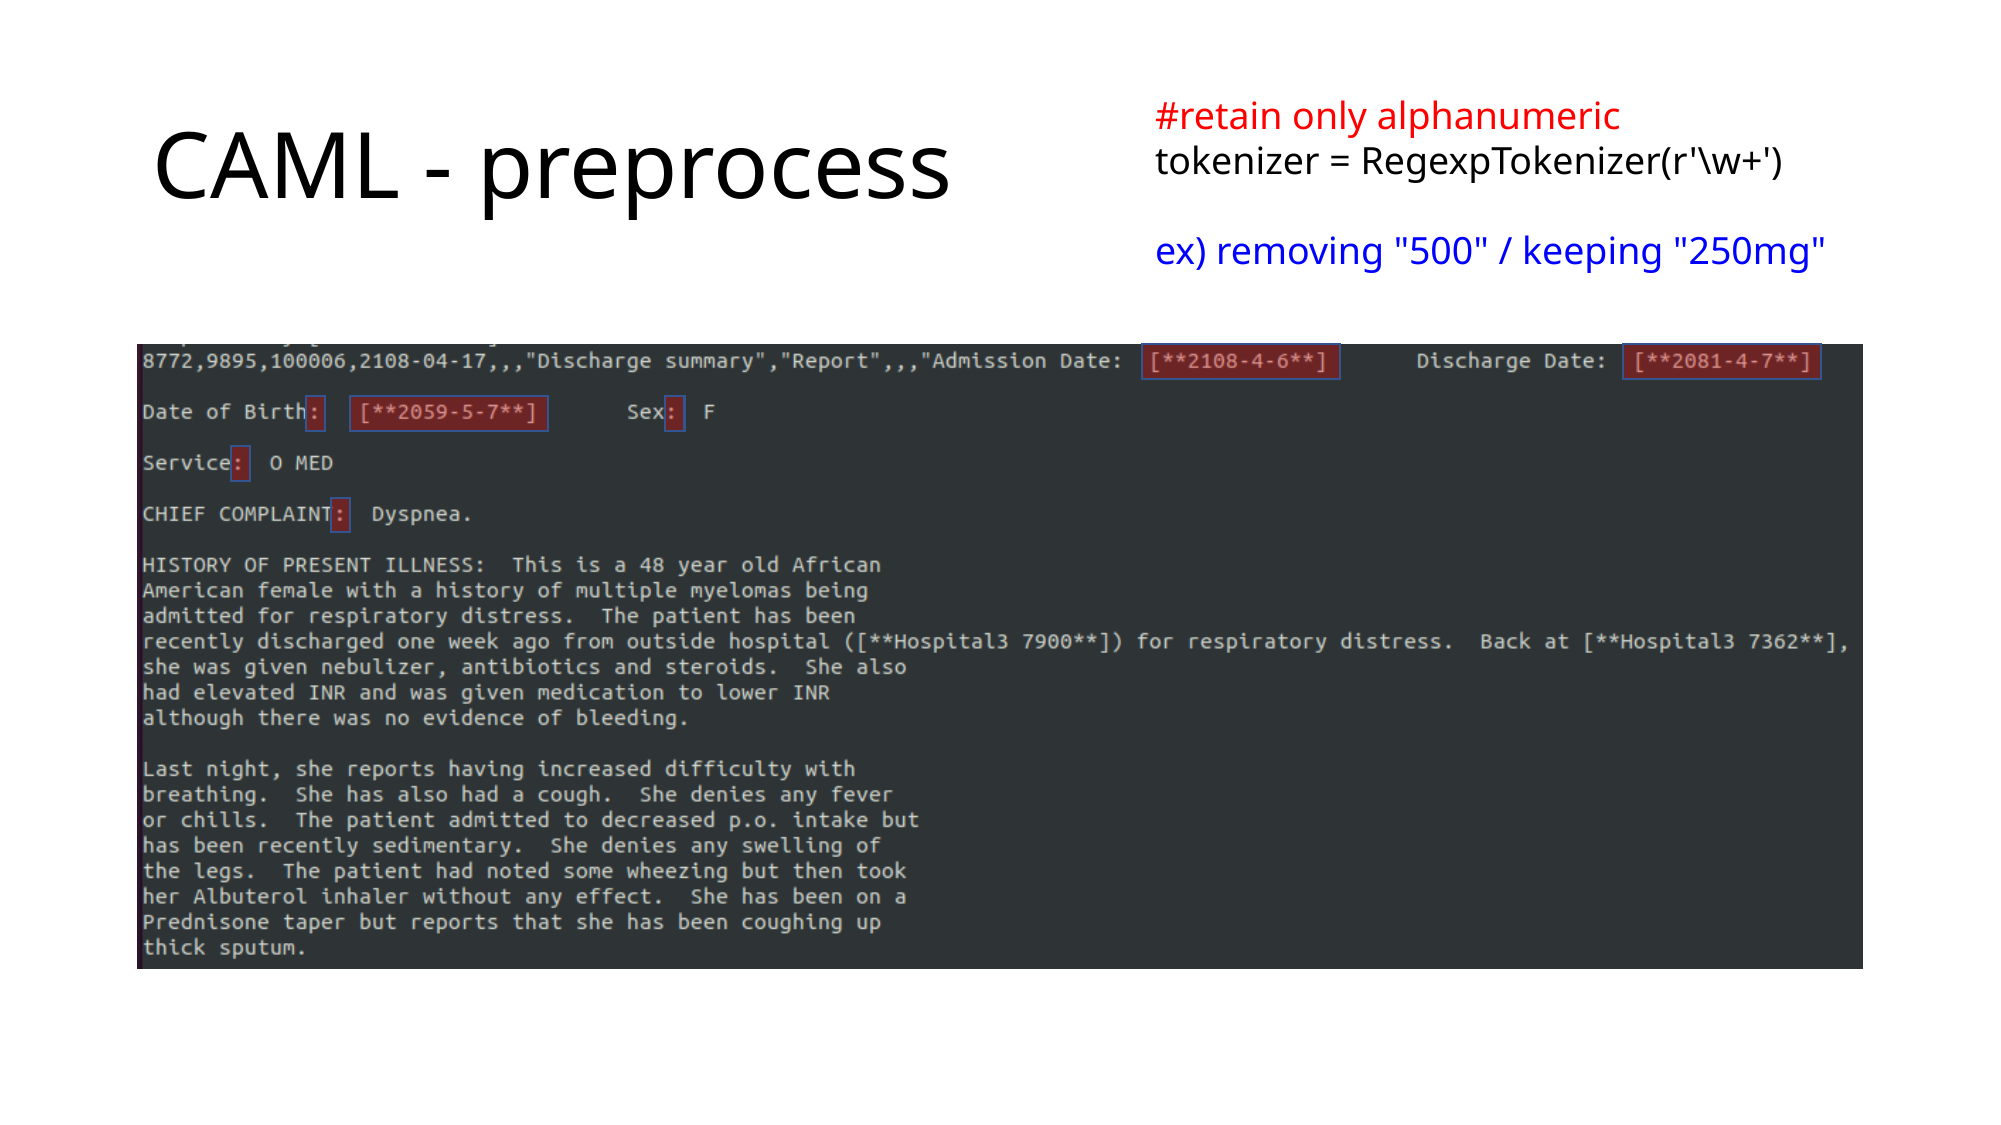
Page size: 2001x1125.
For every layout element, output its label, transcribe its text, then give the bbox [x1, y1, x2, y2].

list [137, 344, 1863, 969]
text_box #retain only alphanumeric tokenizer = RegexpTokenizer(r'\w+') ex) removing "500" / keeping "250mg" [1140, 84, 1842, 280]
title CAML - preprocess [137, 59, 1863, 278]
